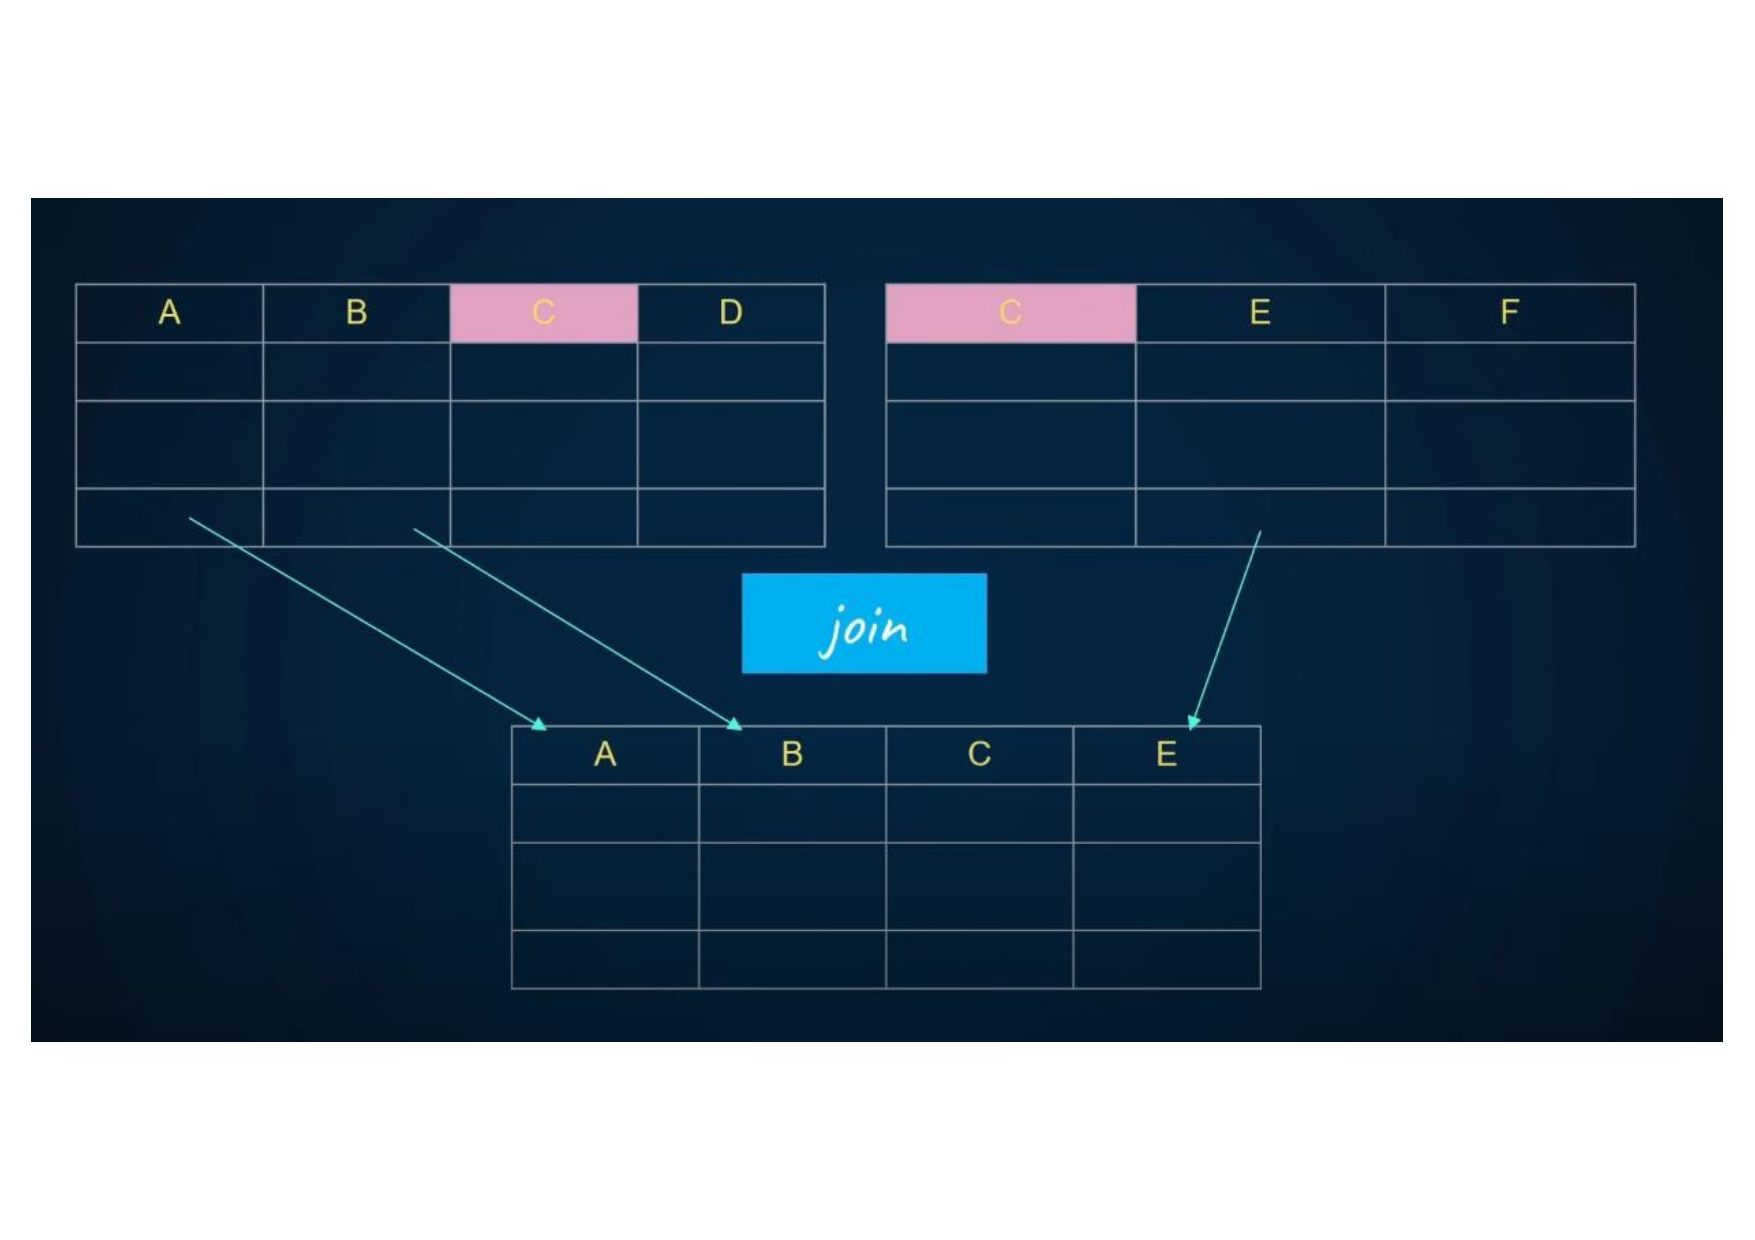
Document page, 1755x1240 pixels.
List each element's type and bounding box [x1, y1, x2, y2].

picture [30, 197, 1724, 1042]
